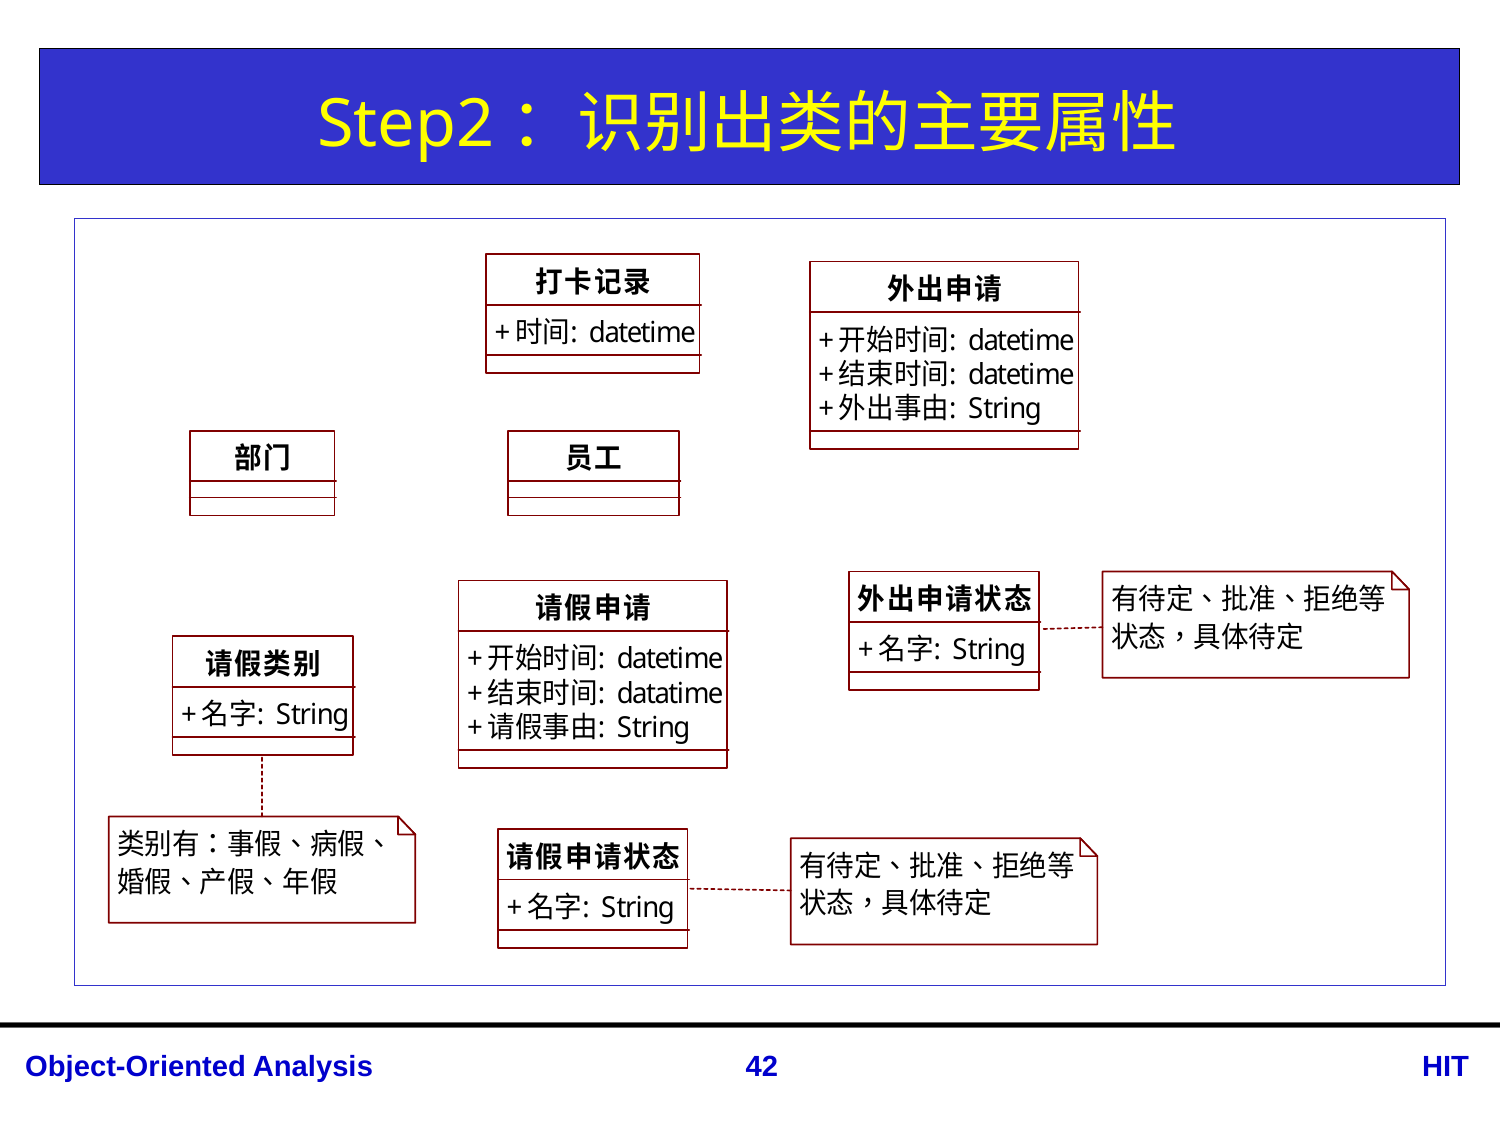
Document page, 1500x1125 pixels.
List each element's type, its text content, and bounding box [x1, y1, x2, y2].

title Step2：识别出类的主要属性 [38, 54, 1457, 185]
picture [73, 217, 1446, 987]
